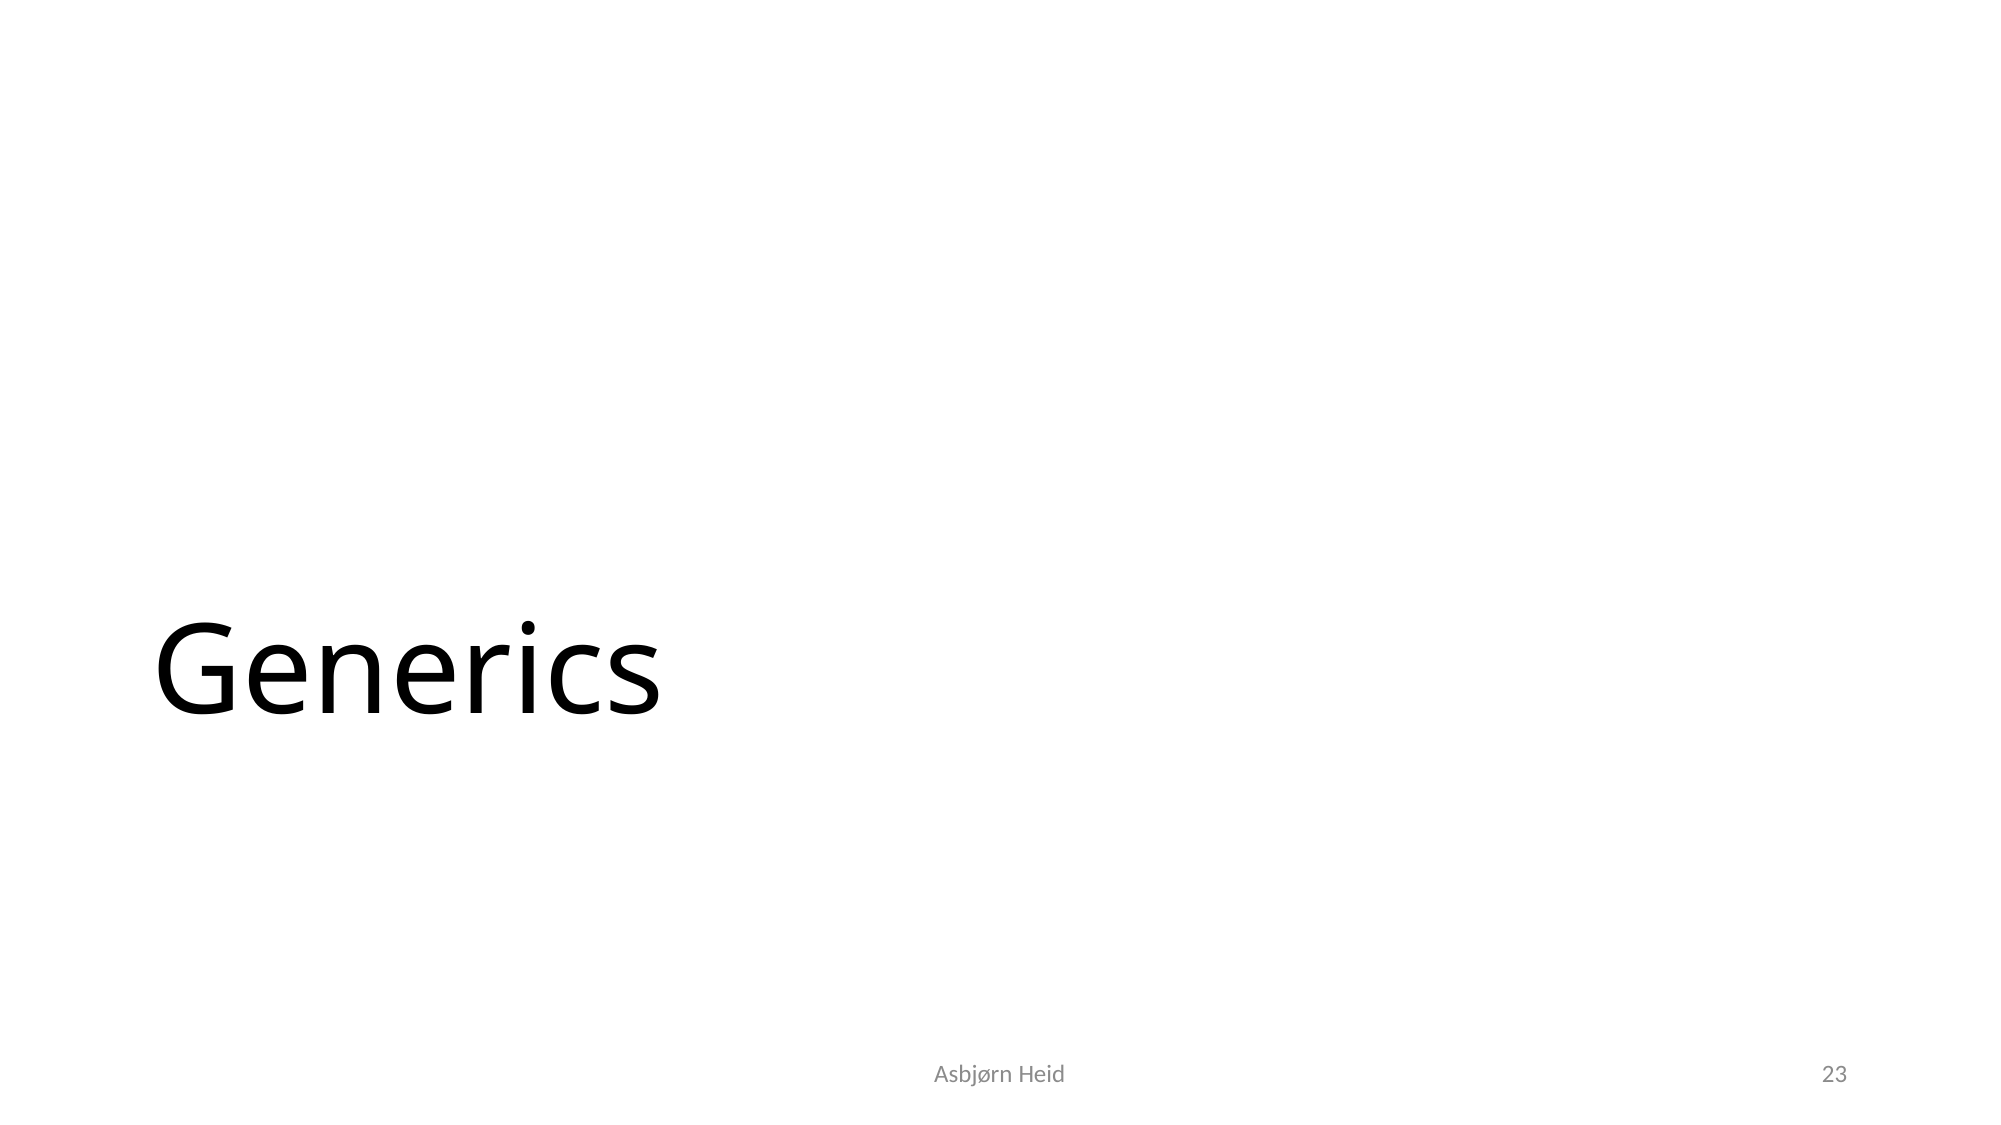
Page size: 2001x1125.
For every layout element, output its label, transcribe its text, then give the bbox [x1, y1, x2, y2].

slide_number 23 [1412, 1042, 1863, 1103]
title Generics [136, 280, 1862, 749]
footer Asbjørn Heid [662, 1042, 1338, 1103]
